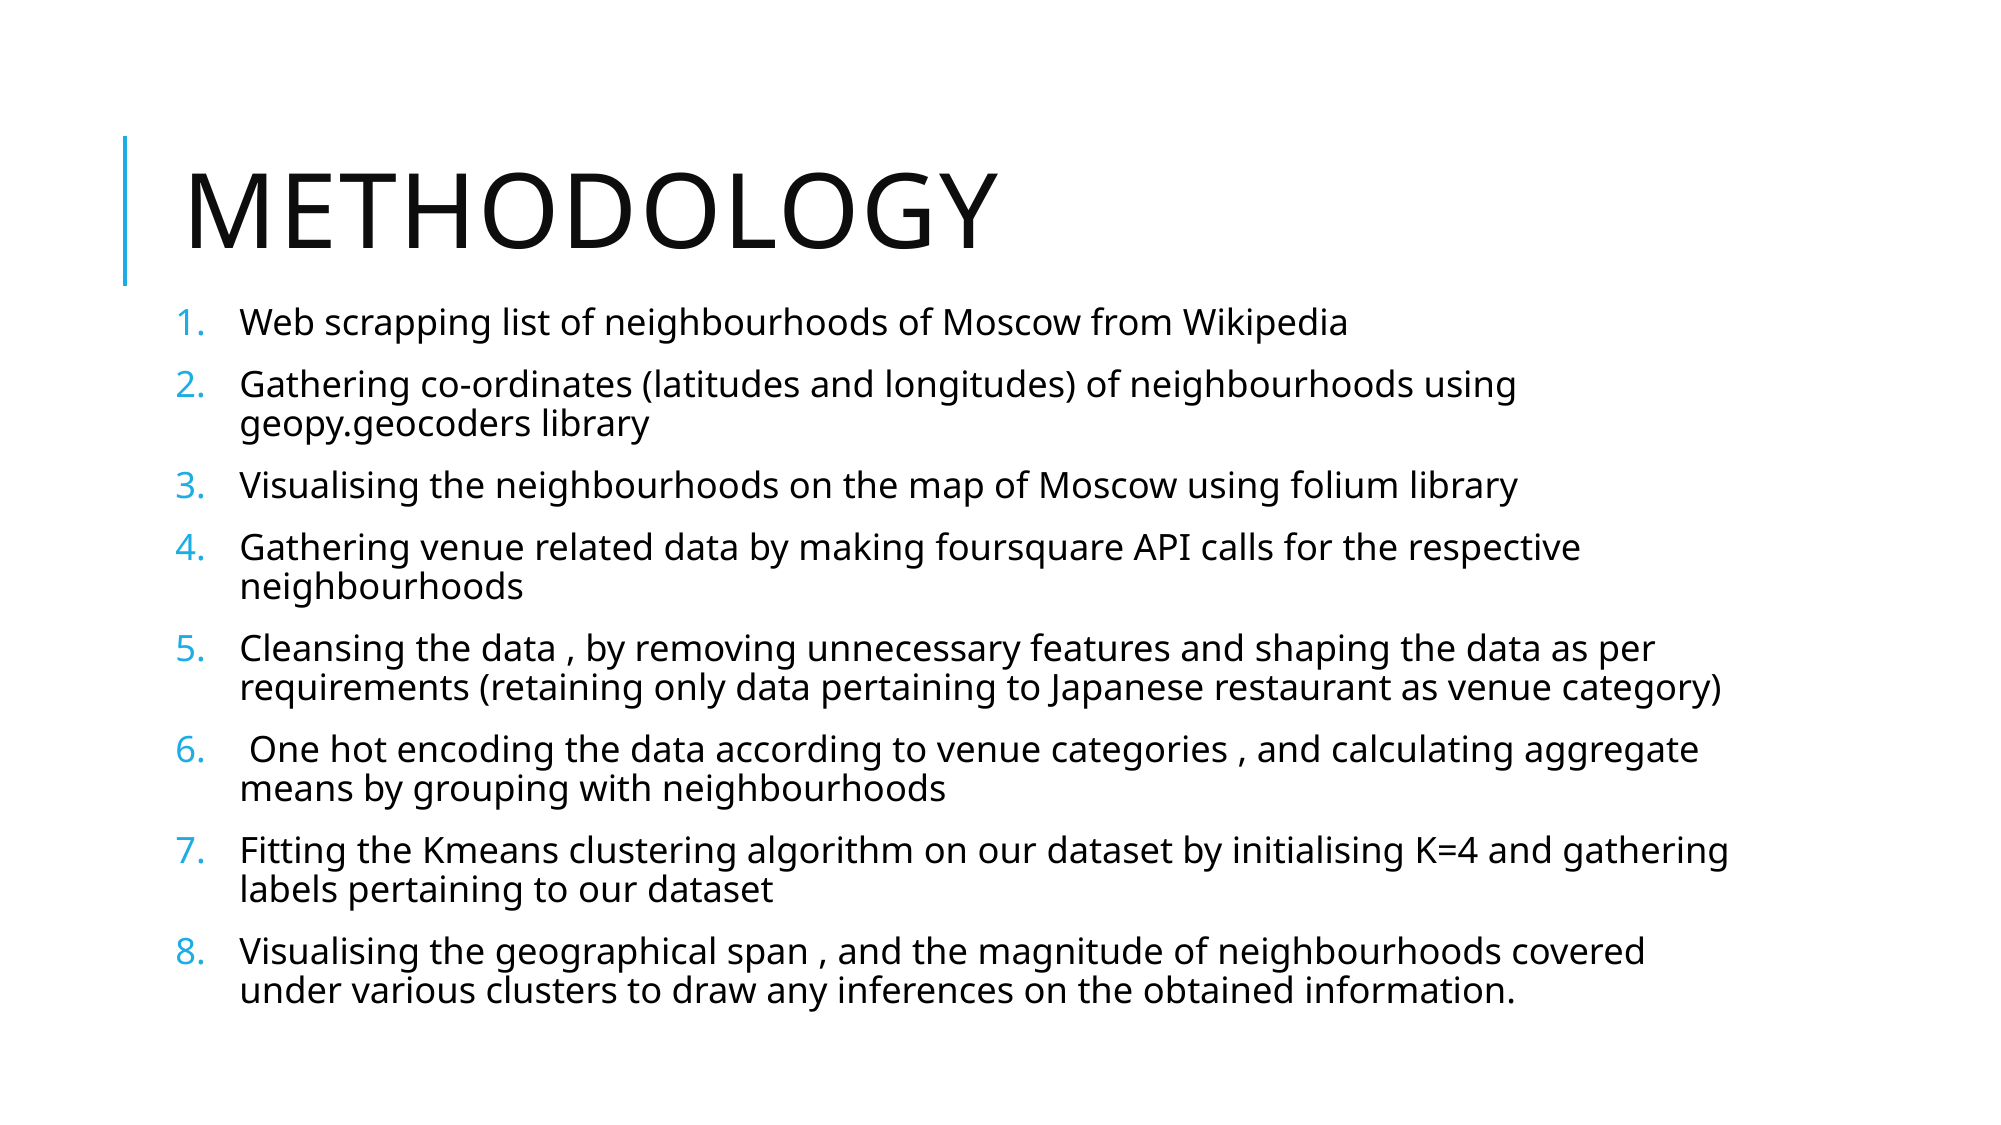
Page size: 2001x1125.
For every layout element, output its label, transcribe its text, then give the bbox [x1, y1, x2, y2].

list Web scrapping list of neighbourhoods of Moscow from Wikipedia Gathering co-ordinates (latitudes and longitudes) of neighbourhoods using geopy.geocoders library Visualising the neighbourhoods on the map of Moscow using folium library Gathering venue related data by making foursquare API calls for the respective neighbourhoods Cleansing the data , by removing unnecessary features and shaping the data as per requirements (retaining only data pertaining to Japanese restaurant as venue category) One hot encoding the data according to venue categories , and calculating aggregate means by grouping with neighbourhoods Fitting the Kmeans clustering algorithm on our dataset by initialising K=4 and gathering labels pertaining to our dataset Visualising the geographical span , and the magnitude of neighbourhoods covered under various clusters to draw any inferences on the obtained information. [168, 297, 1763, 1035]
title Methodology [168, 96, 1763, 297]
